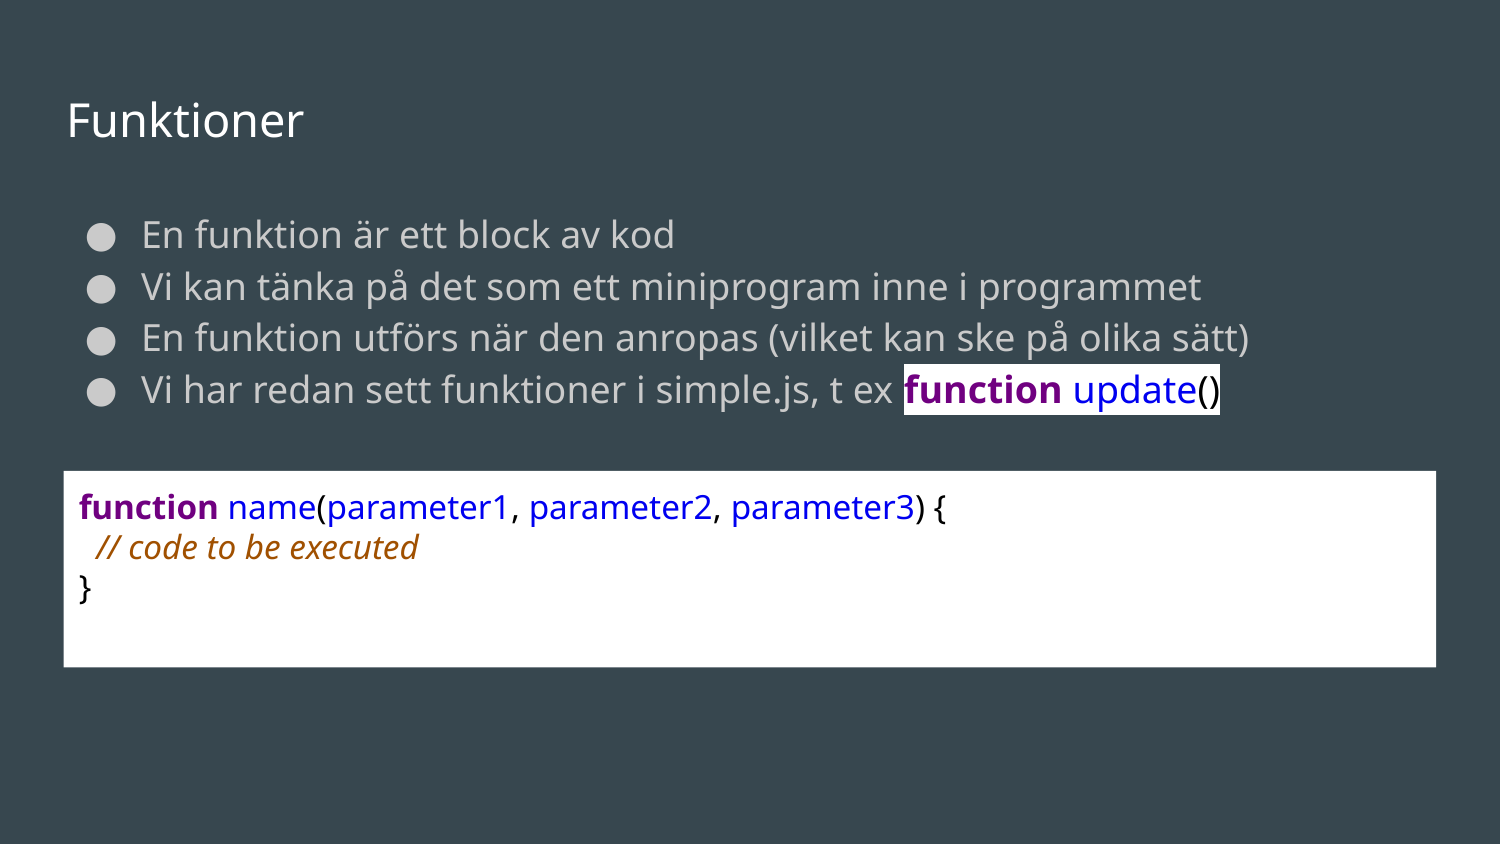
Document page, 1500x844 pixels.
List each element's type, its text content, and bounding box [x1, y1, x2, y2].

list En funktion är ett block av kod Vi kan tänka på det som ett miniprogram inne i programmet En funktion utförs när den anropas (vilket kan ske på olika sätt) Vi har redan sett funktioner i simple.js, t ex function update() [51, 189, 1449, 442]
title Funktioner [51, 72, 1449, 167]
text_box function name(parameter1, parameter2, parameter3) { // code to be executed } [63, 470, 1437, 668]
